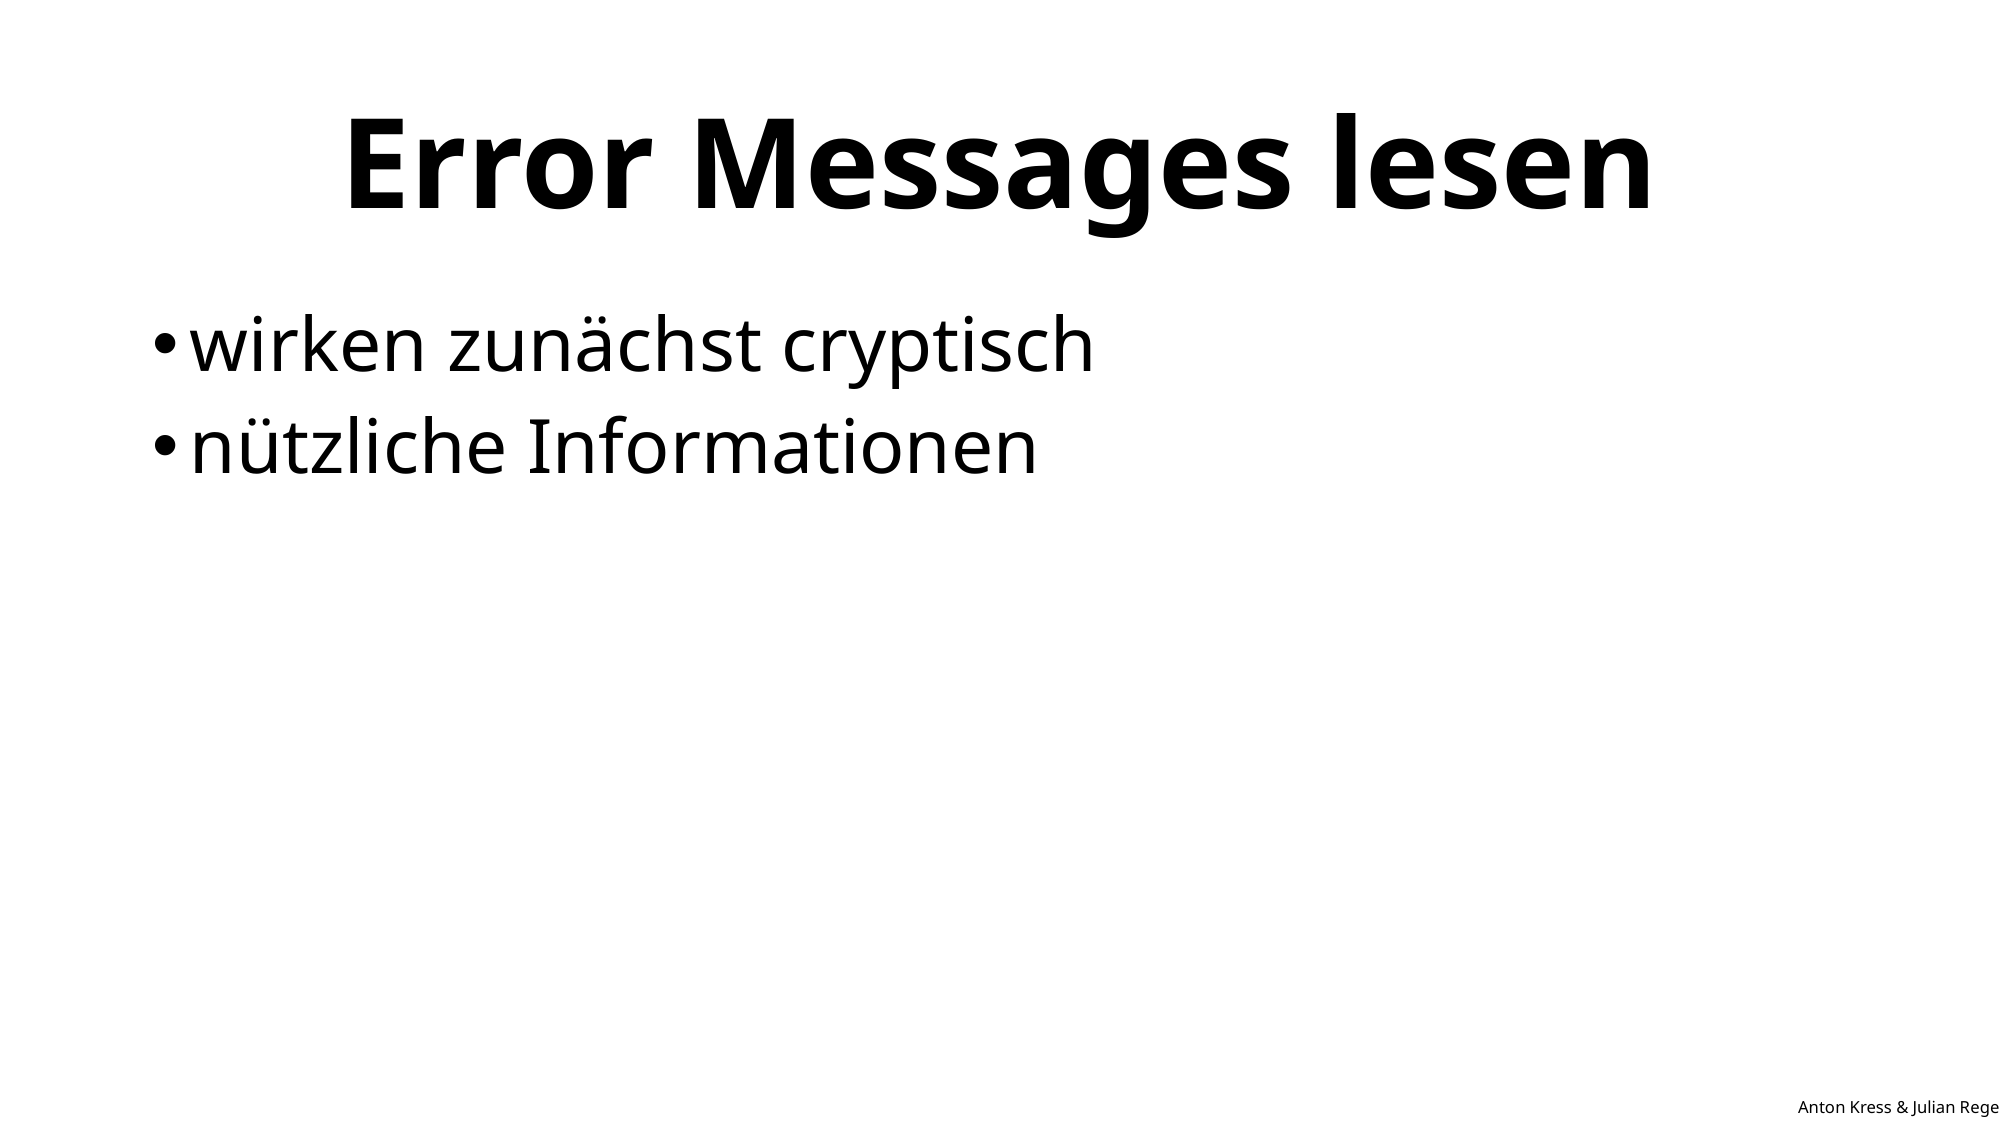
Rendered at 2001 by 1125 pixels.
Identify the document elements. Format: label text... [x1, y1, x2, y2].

text_box Anton Kress & Julian Reger [1783, 1089, 2000, 1125]
list wirken zunächst cryptisch nützliche Informationen [137, 299, 1863, 1014]
title Error Messages lesen [137, 59, 1863, 278]
